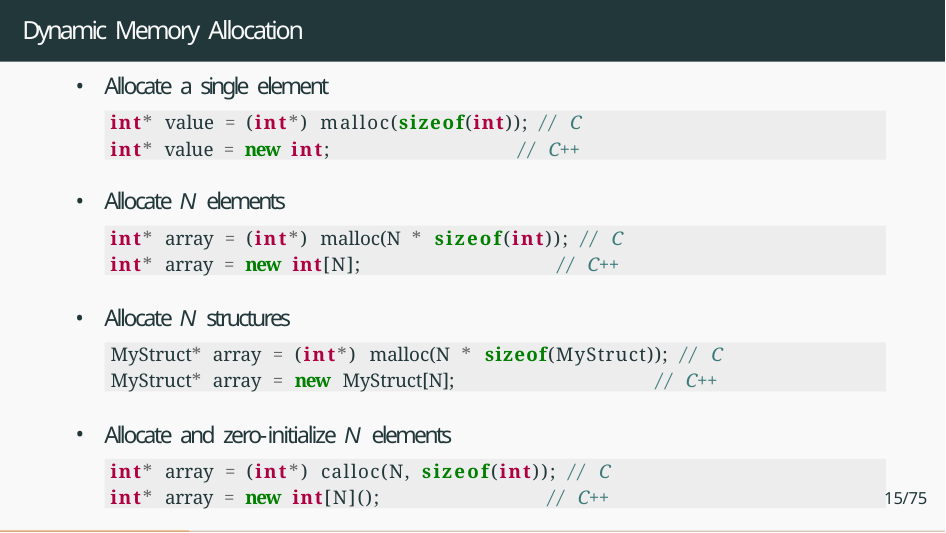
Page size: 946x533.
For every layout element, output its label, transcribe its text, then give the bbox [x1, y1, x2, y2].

text_box int* array = (int*) malloc(N * sizeof(int)); // C int* array = new int[N]; // C++ [104, 225, 886, 275]
text_box Allocate a single element [73, 69, 370, 100]
text_box MyStruct* array = (int*) malloc(N * sizeof(MyStruct)); // C MyStruct* array = new MyStruct[N]; // C++ [104, 342, 886, 392]
text_box int* array = (int*) calloc(N, sizeof(int)); // C int* array = new int[N](); // C++ [104, 458, 886, 509]
title Dynamic Memory Allocation [20, 12, 599, 104]
text_box int* value = (int*) malloc(sizeof(int)); // C int* value = new int; // C++ [104, 110, 886, 160]
text_box Allocate and zero-initialize N elements [73, 418, 510, 448]
text_box Allocate N elements [73, 185, 319, 215]
text_box 15/75 [882, 485, 931, 508]
text_box Allocate N structures [73, 301, 329, 331]
